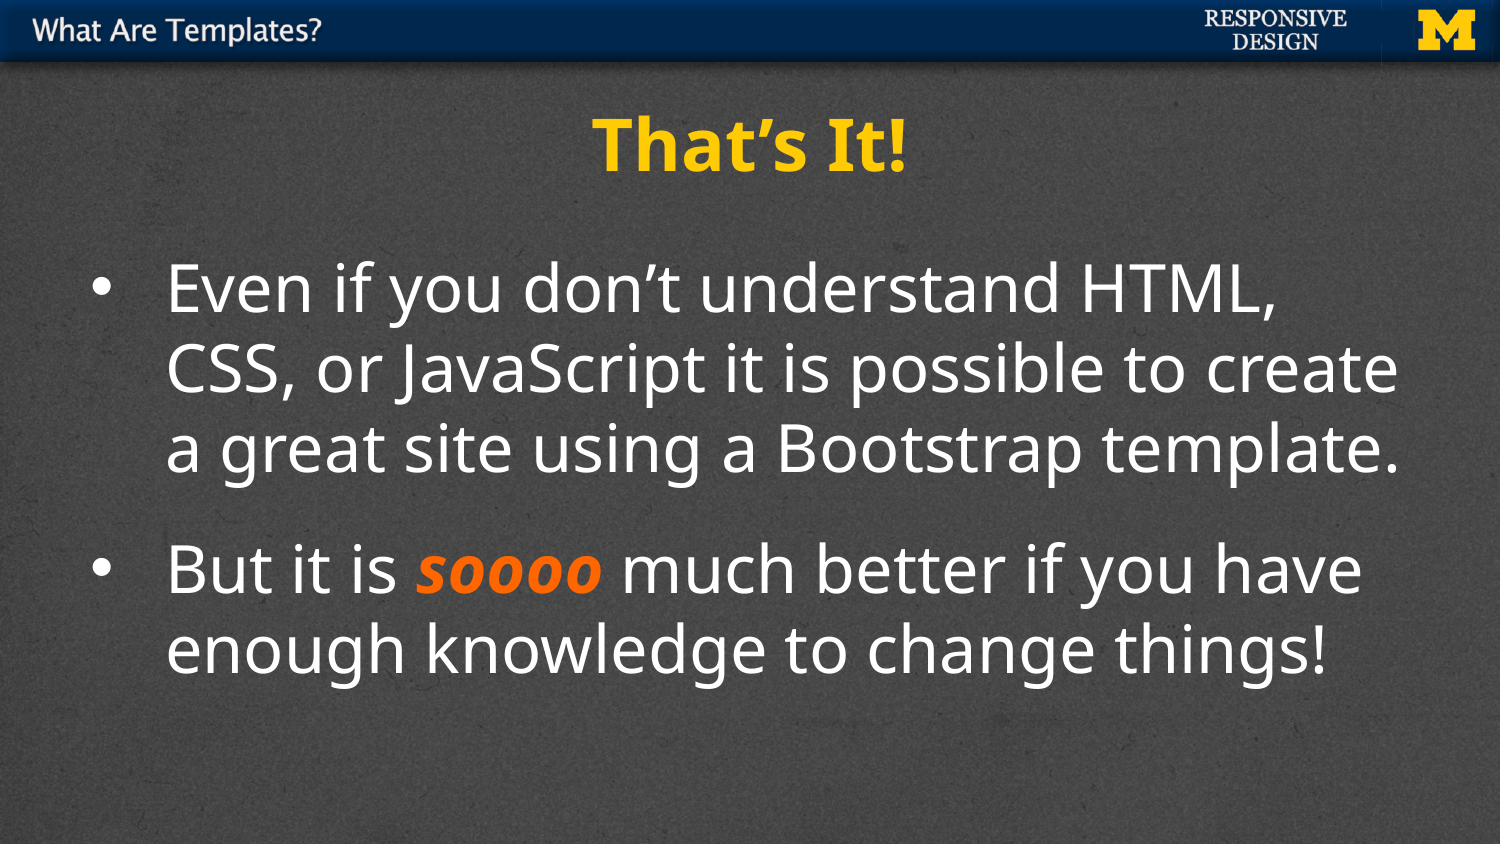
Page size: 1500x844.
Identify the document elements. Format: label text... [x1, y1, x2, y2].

title That’s It! [58, 91, 1442, 207]
list Even if you don’t understand HTML, CSS, or JavaScript it is possible to create a great site using a Bootstrap template. But it is soooo much better if you have enough knowledge to change things! [75, 238, 1425, 769]
picture [0, 0, 1500, 844]
